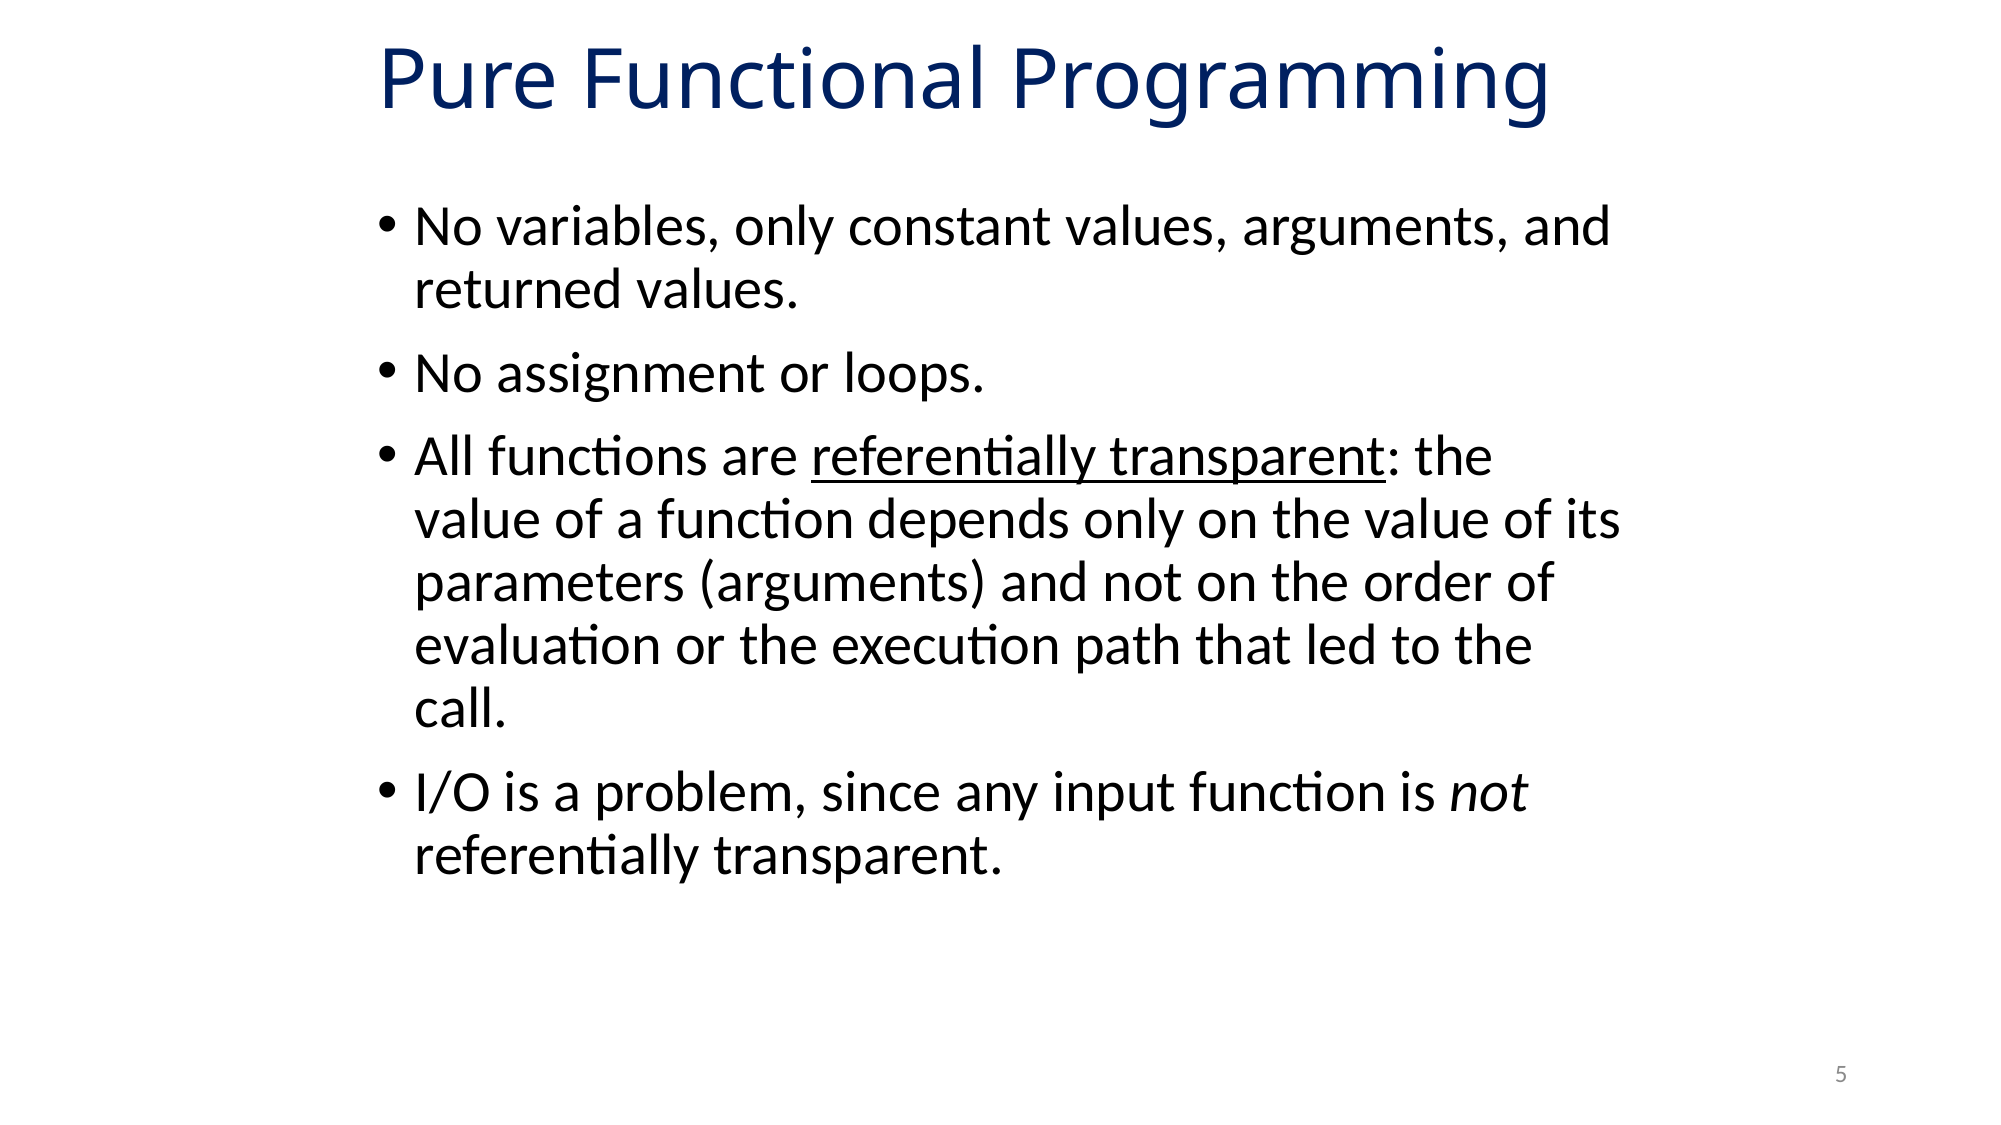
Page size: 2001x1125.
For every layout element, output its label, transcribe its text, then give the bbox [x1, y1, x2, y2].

slide_number 5 [1412, 1042, 1863, 1103]
list No variables, only constant values, arguments, and returned values. No assignment or loops. All functions are referentially transparent: the value of a function depends only on the value of its parameters (arguments) and not on the order of evaluation or the execution path that led to the call. I/O is a problem, since any input function is not referentially transparent. [362, 187, 1638, 975]
title Pure Functional Programming [362, 0, 1638, 175]
